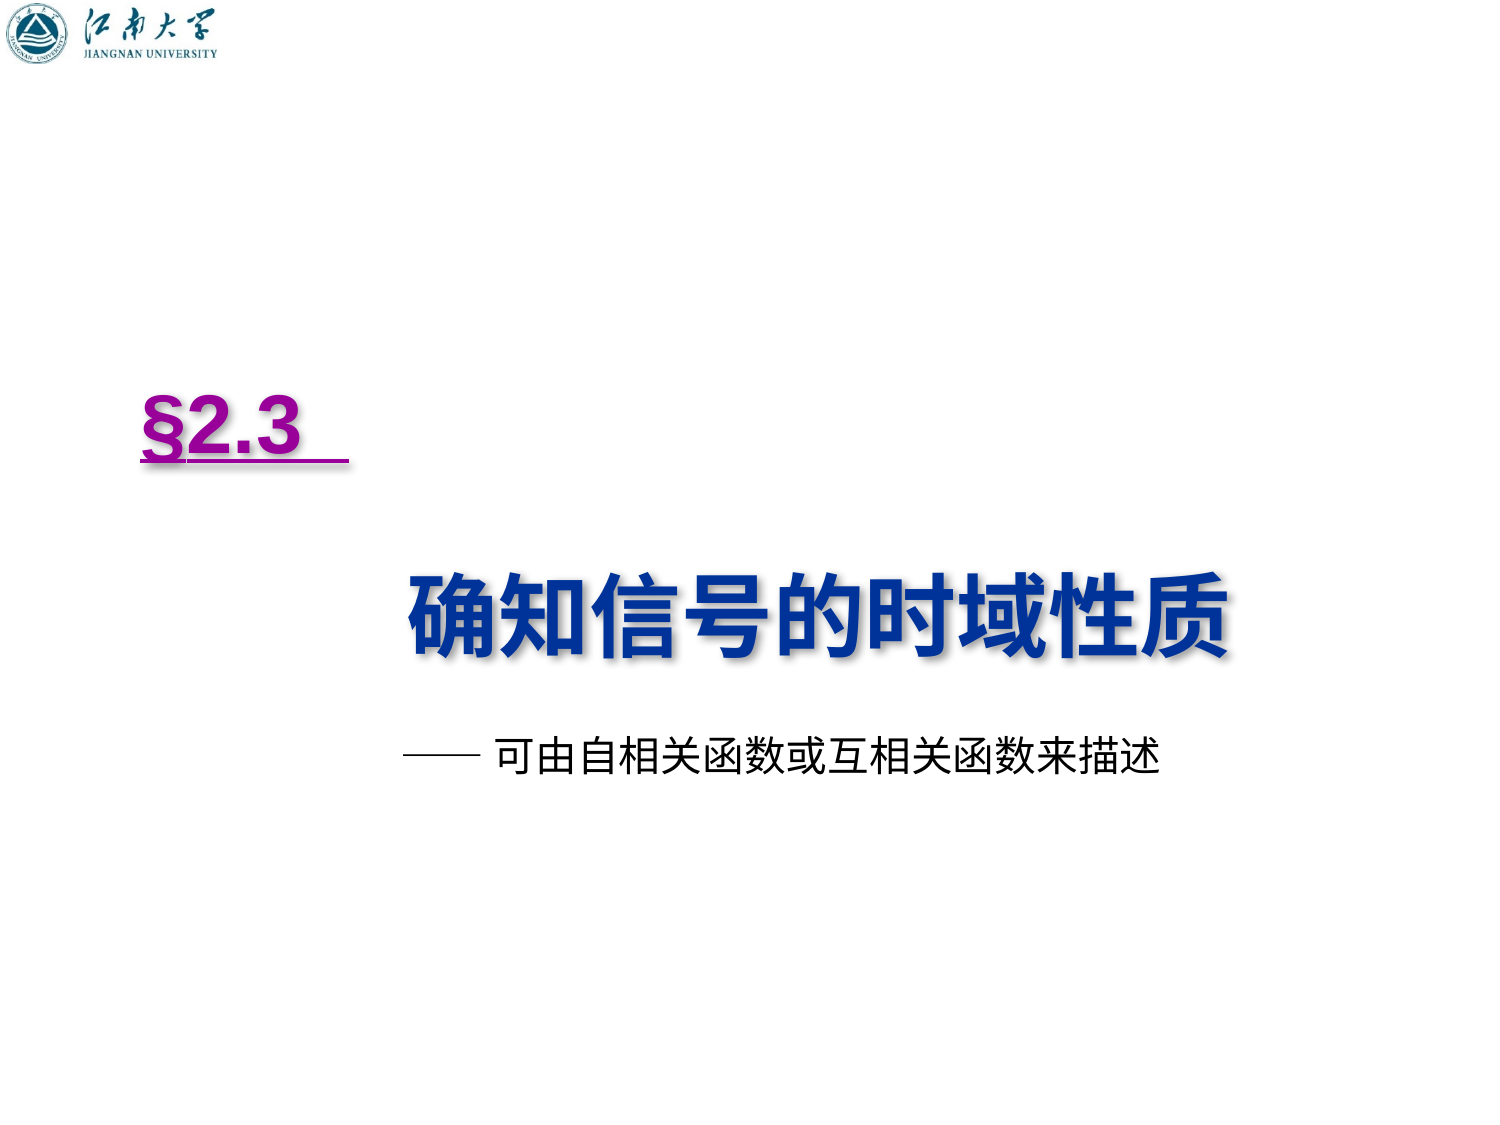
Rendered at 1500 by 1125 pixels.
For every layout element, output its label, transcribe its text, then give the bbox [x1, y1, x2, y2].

text_box 确知信号的时域性质 [348, 573, 1305, 676]
text_box §2.3 [125, 363, 364, 478]
text_box ——可由自相关函数或互相关函数来描述 [385, 722, 1261, 788]
picture [6, 3, 217, 64]
